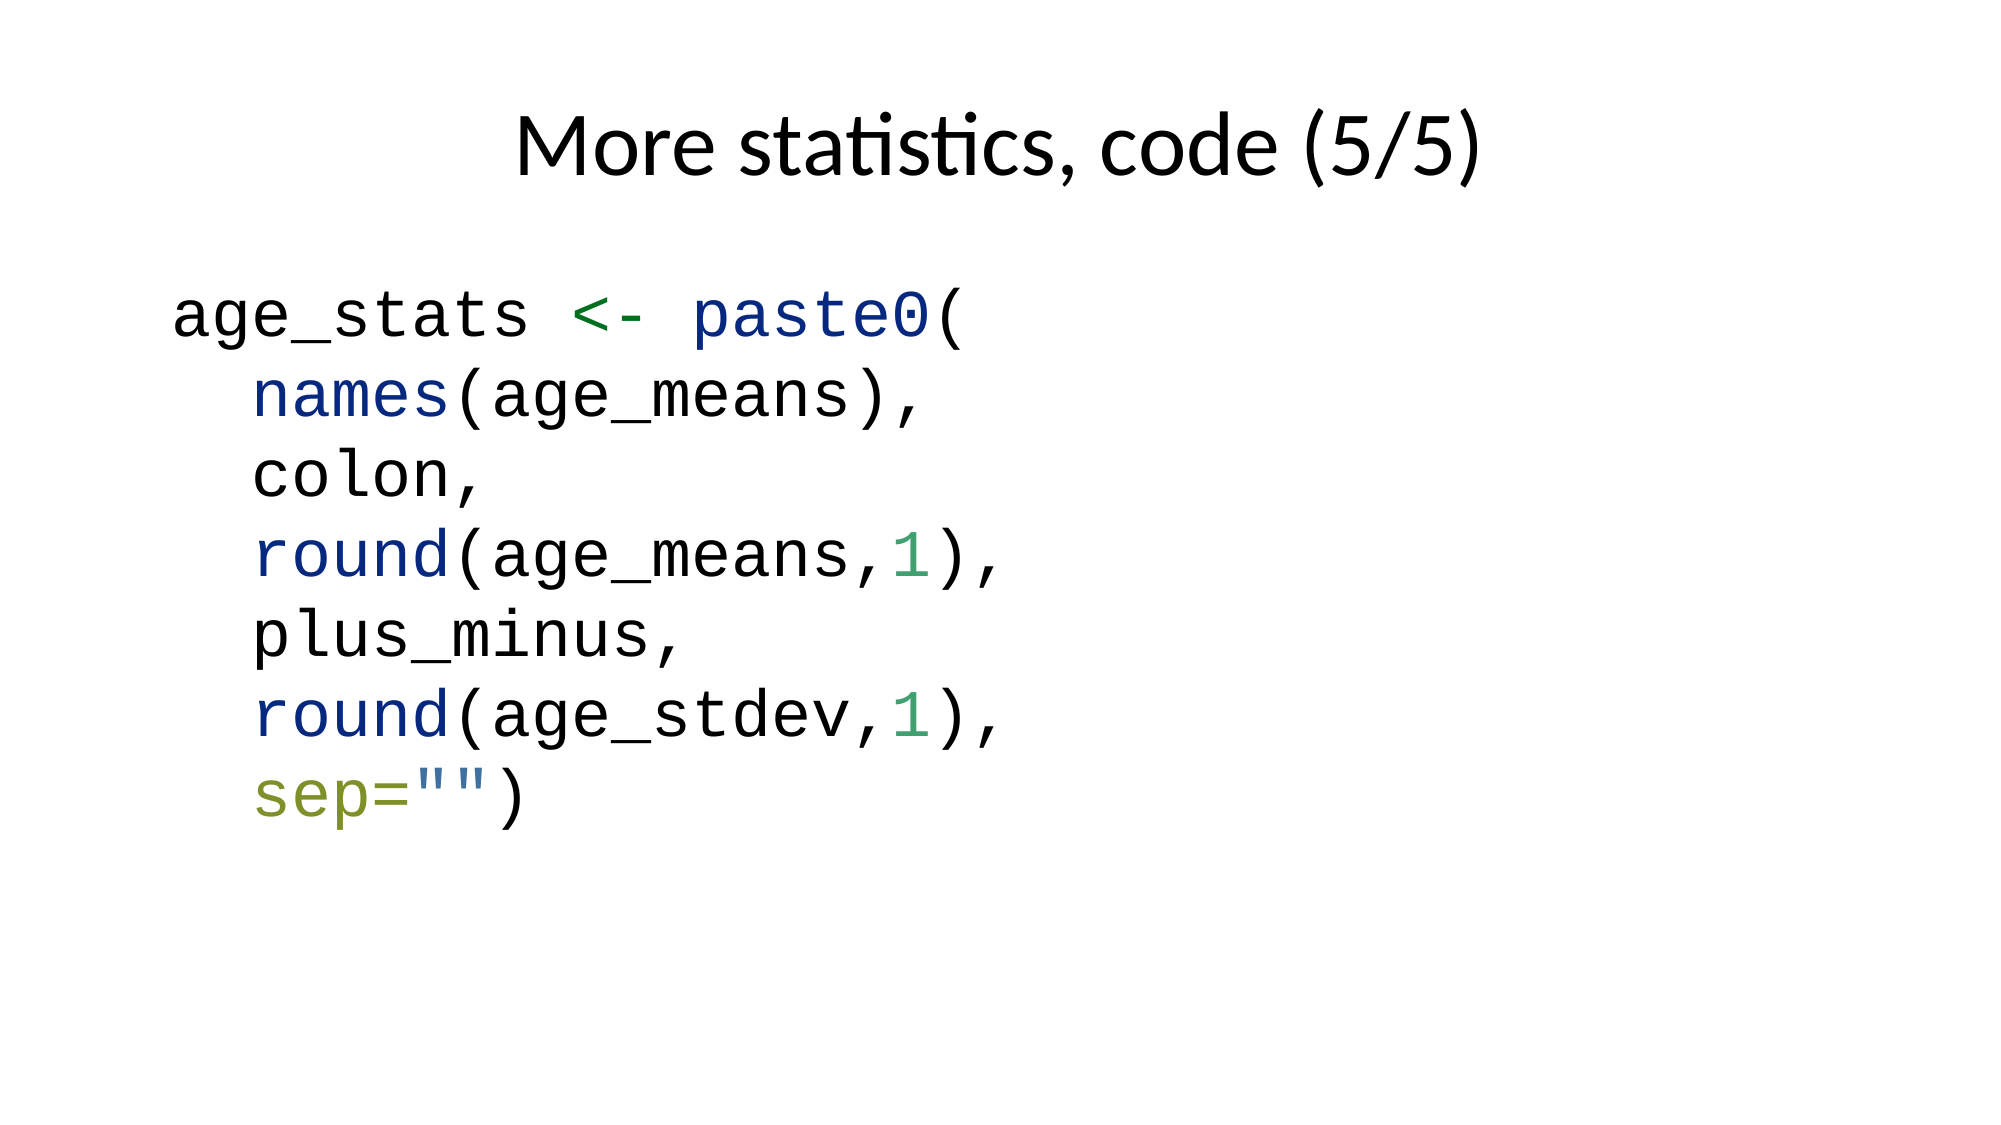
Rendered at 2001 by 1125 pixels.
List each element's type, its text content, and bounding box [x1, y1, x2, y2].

list age_stats <- paste0( names(age_means), colon, round(age_means,1), plus_minus, round(age_stdev,1), sep="") [99, 262, 1900, 1005]
title More statistics, code (5/5) [99, 45, 1900, 233]
